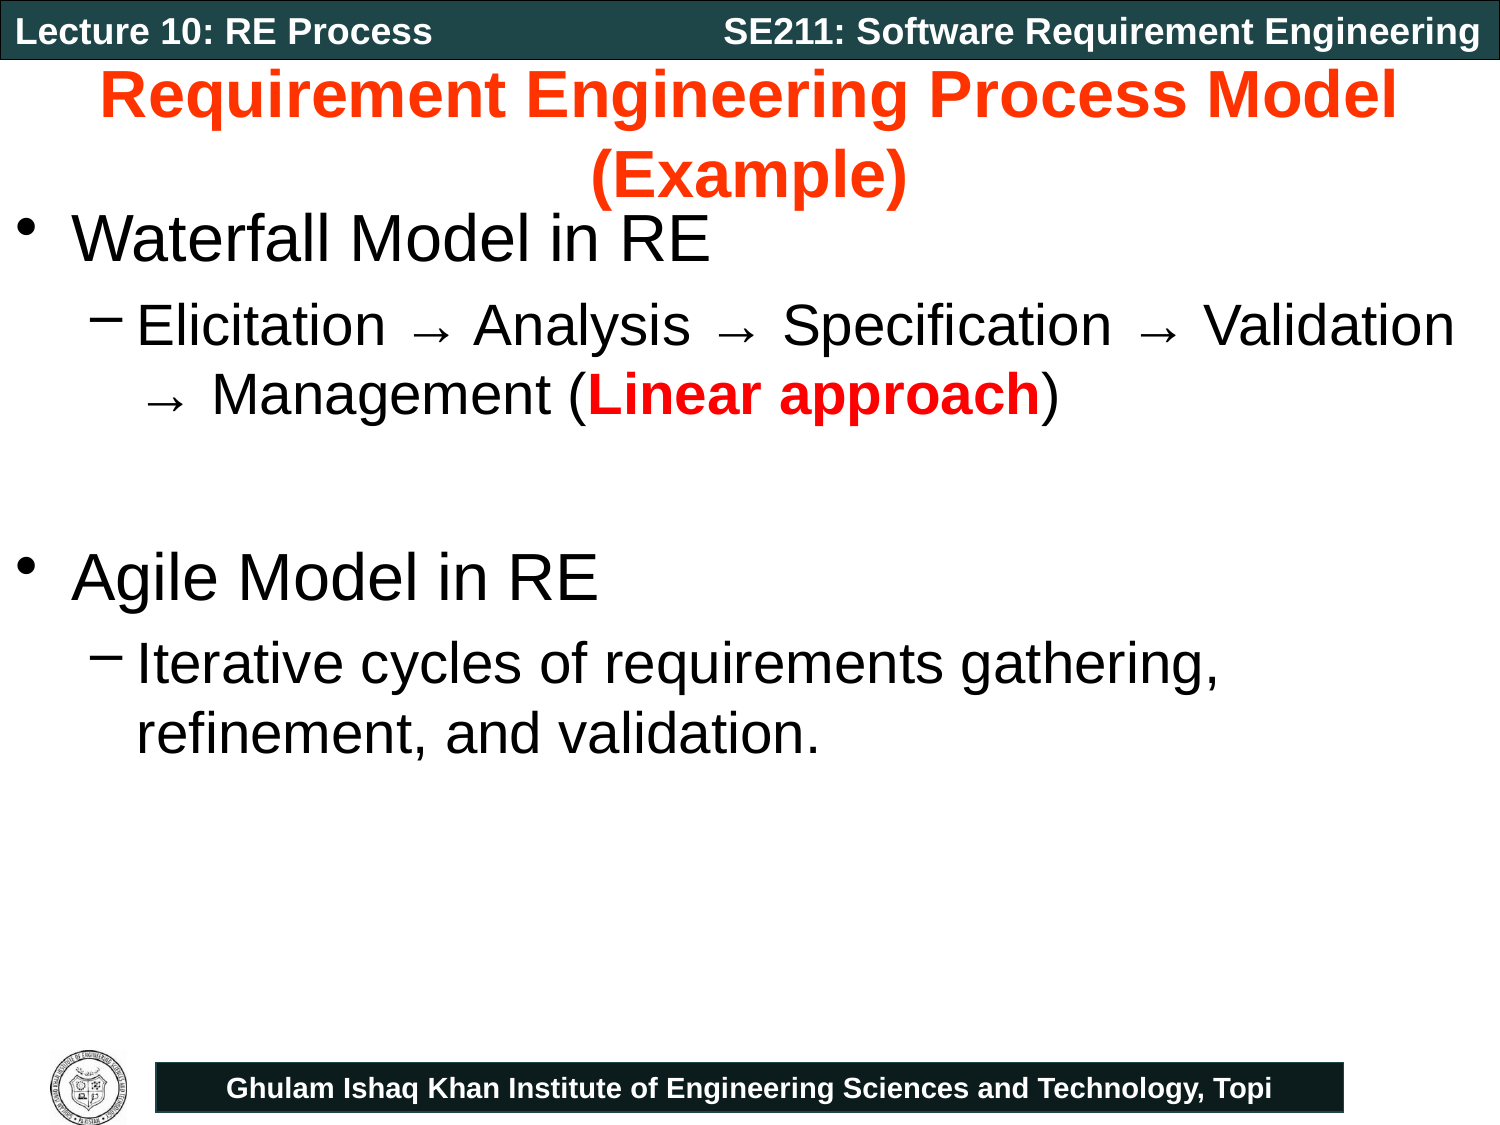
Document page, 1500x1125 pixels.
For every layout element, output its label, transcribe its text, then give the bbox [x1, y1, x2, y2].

title Requirement Engineering Process Model (Example) [0, 62, 1500, 187]
picture [50, 1050, 127, 1125]
list Waterfall Model in RE Elicitation → Analysis → Specification → Validation → Management (Linear approach) Agile Model in RE Iterative cycles of requirements gathering, refinement, and validation. [0, 187, 1500, 1050]
